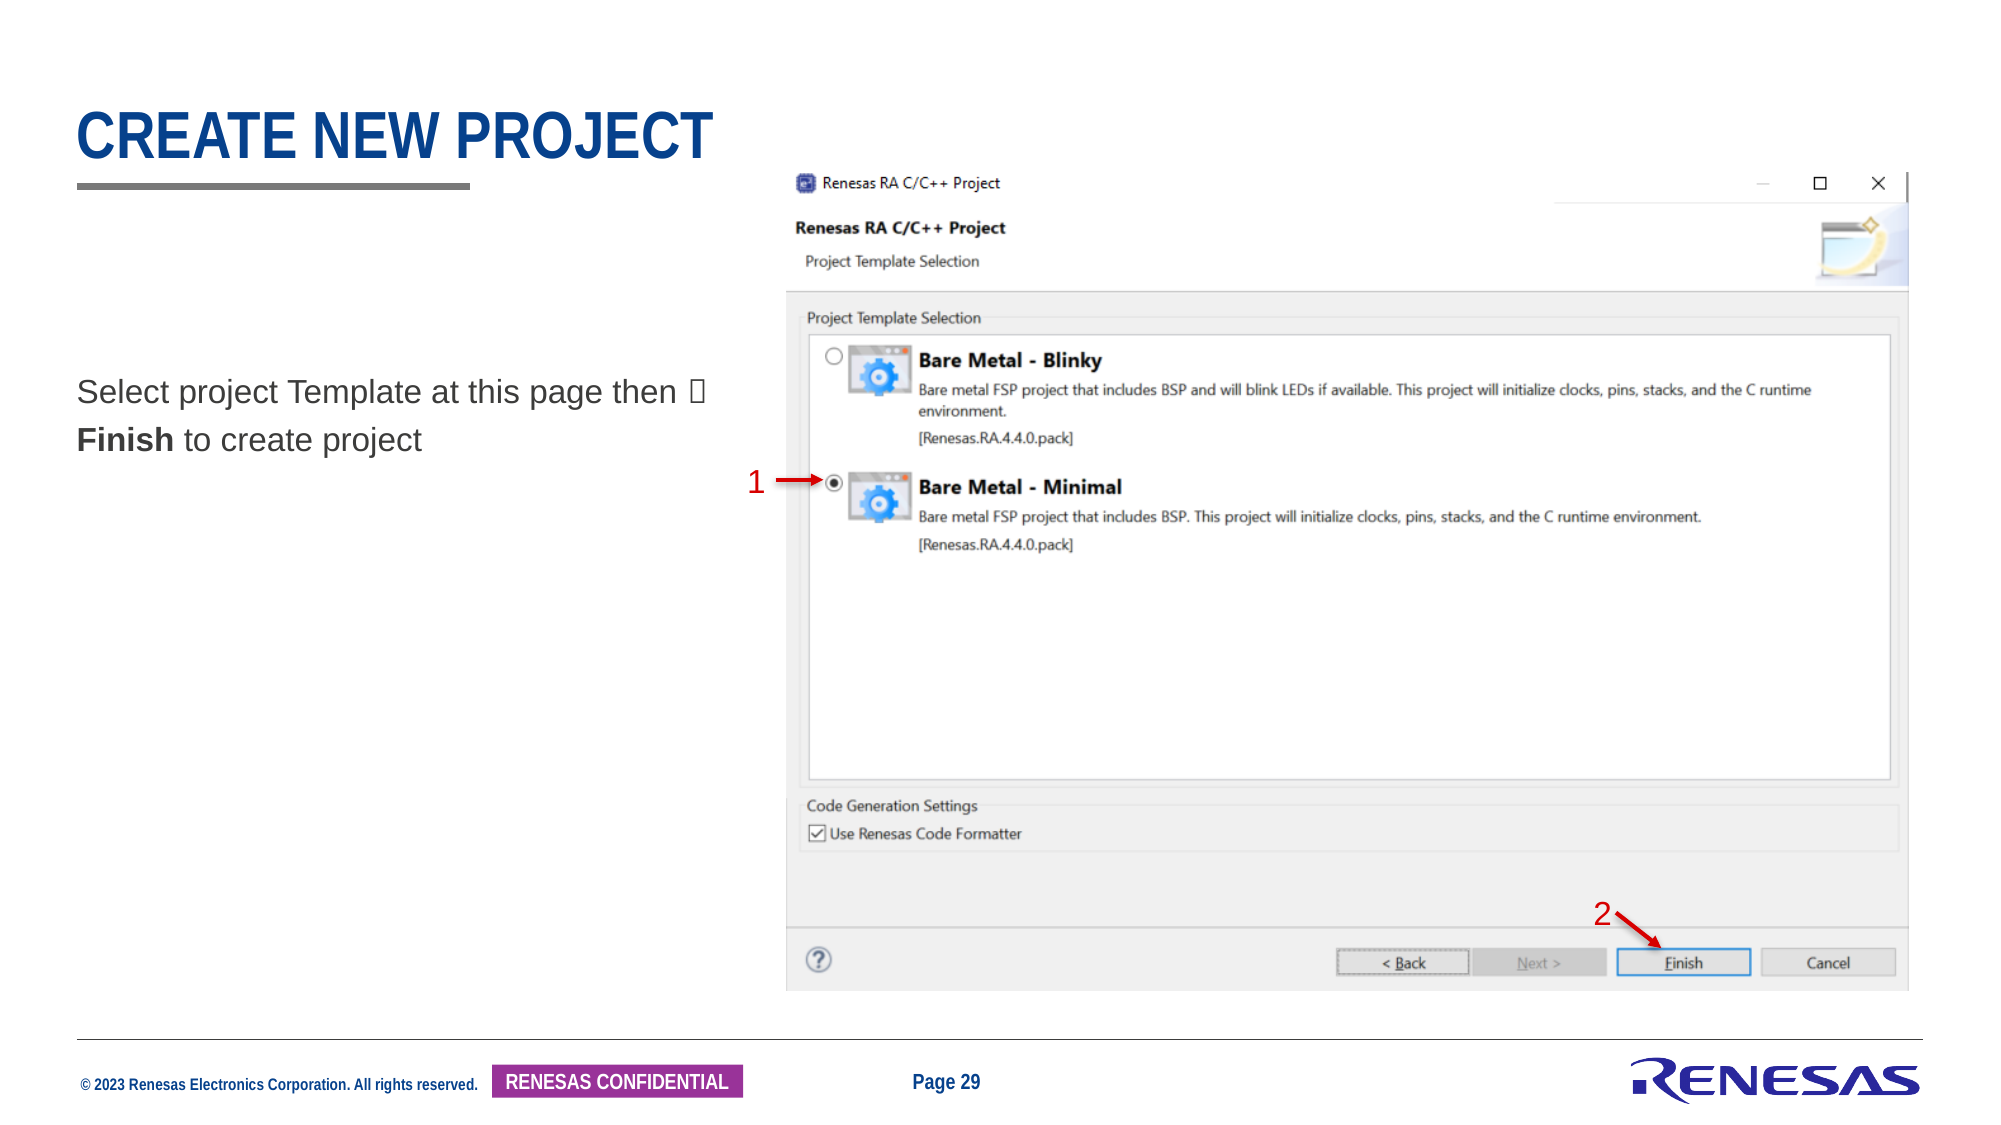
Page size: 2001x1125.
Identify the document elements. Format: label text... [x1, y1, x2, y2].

text_box 1 [732, 453, 781, 508]
picture [1628, 1055, 1923, 1106]
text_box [1615, 912, 1662, 949]
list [786, 172, 1910, 991]
text_box Select project Template at this page then  Finish to create project [76, 362, 781, 459]
title Create new project [76, 97, 1922, 173]
